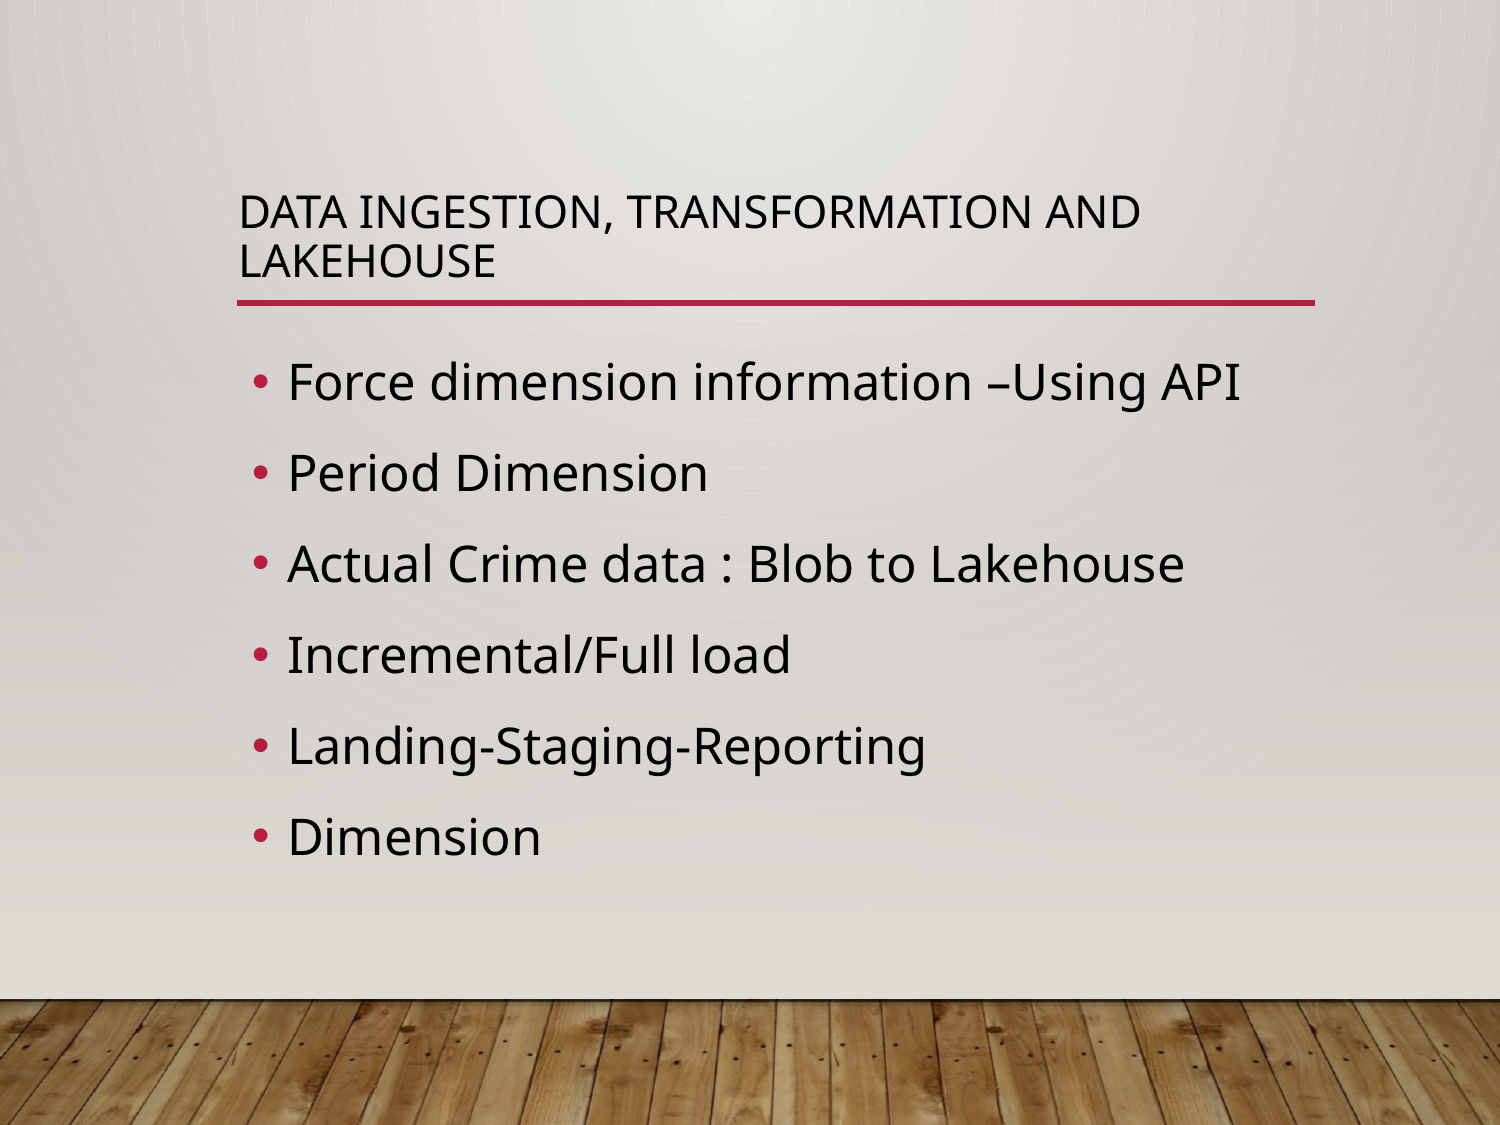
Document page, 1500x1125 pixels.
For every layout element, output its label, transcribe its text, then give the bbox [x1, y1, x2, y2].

title Data Ingestion, Transformation and Lakehouse [223, 181, 1277, 296]
picture [0, 999, 1500, 1125]
list Force dimension information –Using API Period Dimension Actual Crime data : Blob to Lakehouse Incremental/Full load Landing-Staging-Reporting Dimension [236, 330, 1315, 882]
